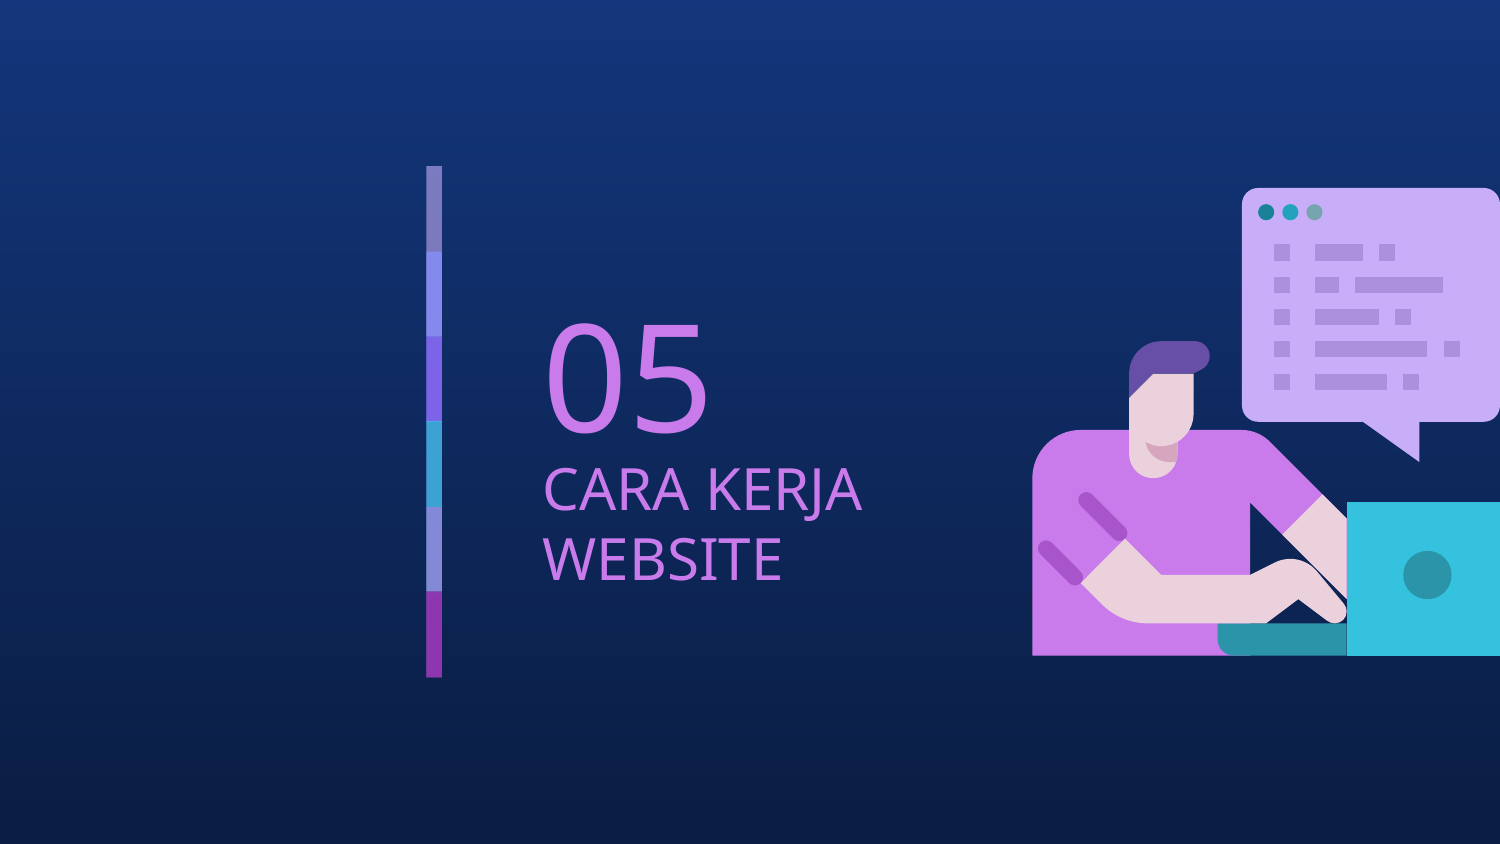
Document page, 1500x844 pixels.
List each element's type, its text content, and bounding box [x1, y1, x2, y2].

title CARA KERJA WEBSITE [527, 472, 958, 573]
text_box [1032, 187, 1500, 656]
title 05 [527, 271, 790, 472]
